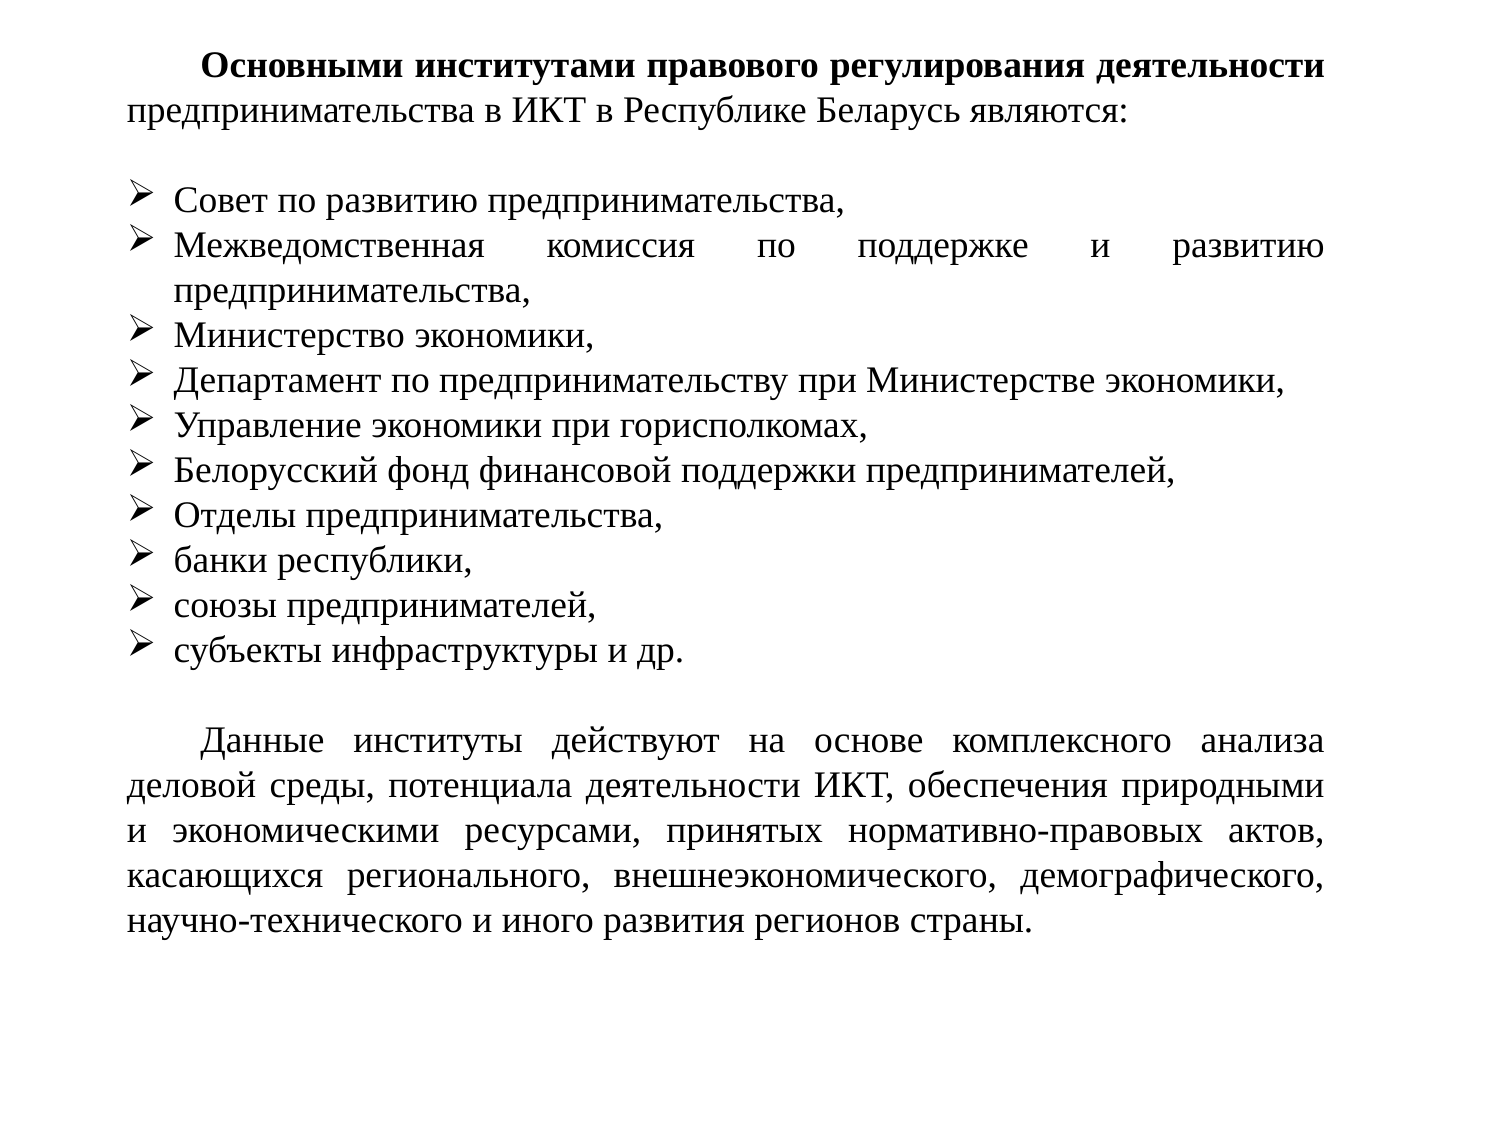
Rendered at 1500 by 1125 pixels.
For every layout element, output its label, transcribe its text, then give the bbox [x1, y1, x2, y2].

text_box Основными институтами правового регулирования деятельности предпринимательства в ИКТ в Республике Беларусь являются: Совет по развитию предпринимательства, Межведомственная комиссия по поддержке и развитию предпринимательства, Министерство экономики, Департамент по предпринимательству при Министерстве экономики, Управление экономики при горисполкомах, Белорусский фонд финансовой поддержки предпринимателей, Отделы предпринимательства, банки республики, союзы предпринимателей, субъекты инфраструктуры и др. Данные институты действуют на основе комплексного анализа деловой среды, потенциала деятельности ИКТ, обеспечения природными и экономическими ресурсами, принятых нормативно-правовых актов, касающихся регионального, внешнеэкономического, демографического, научно-технического и иного развития регионов страны. [112, 32, 1341, 948]
